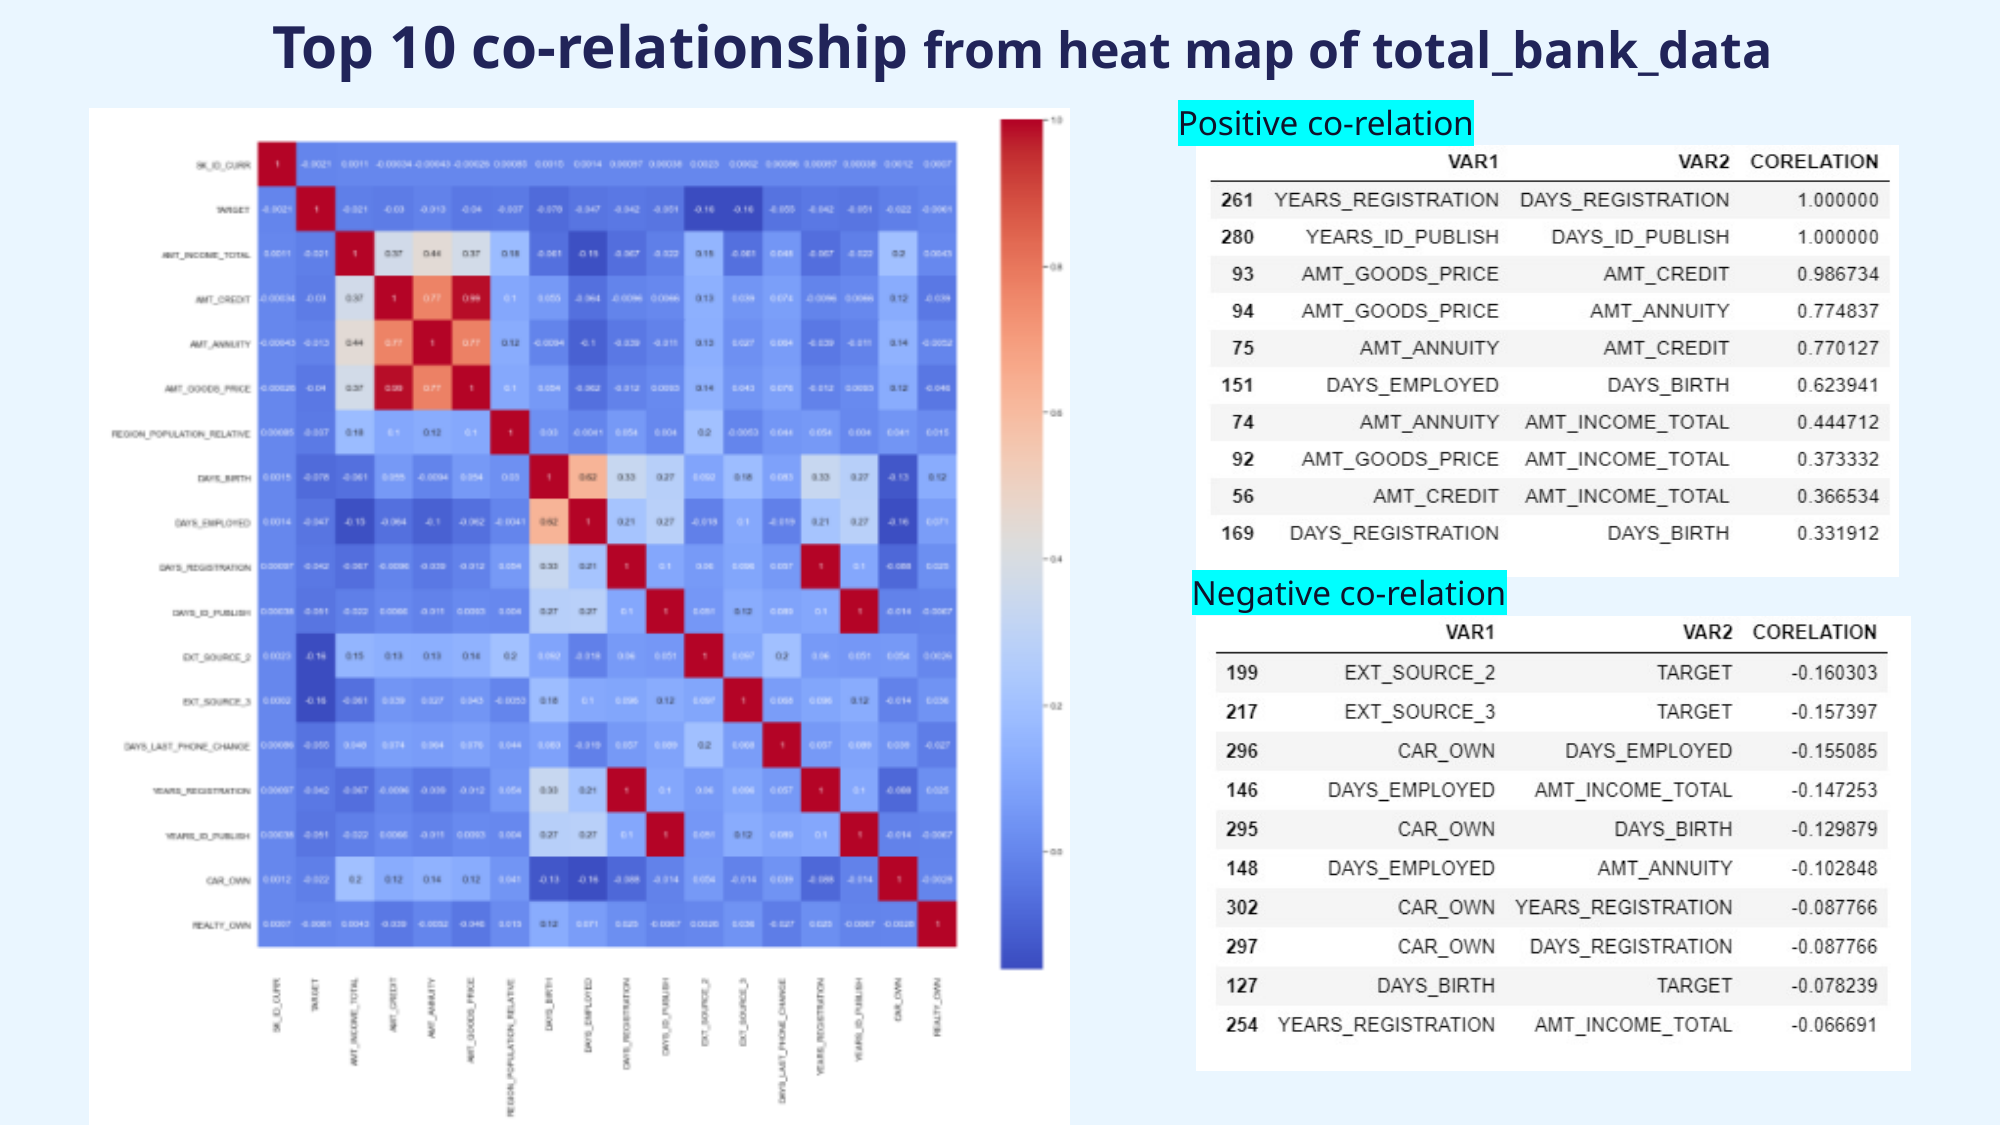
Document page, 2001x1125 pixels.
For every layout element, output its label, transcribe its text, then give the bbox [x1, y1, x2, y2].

text_box Positive co-relation [1163, 95, 1489, 150]
text_box Top 10 co-relationship from heat map of total_bank_data [272, 9, 1773, 80]
picture [1196, 616, 1911, 1071]
picture [89, 108, 1070, 1125]
text_box Negative co-relation [1176, 564, 1522, 620]
picture [1195, 145, 1899, 578]
